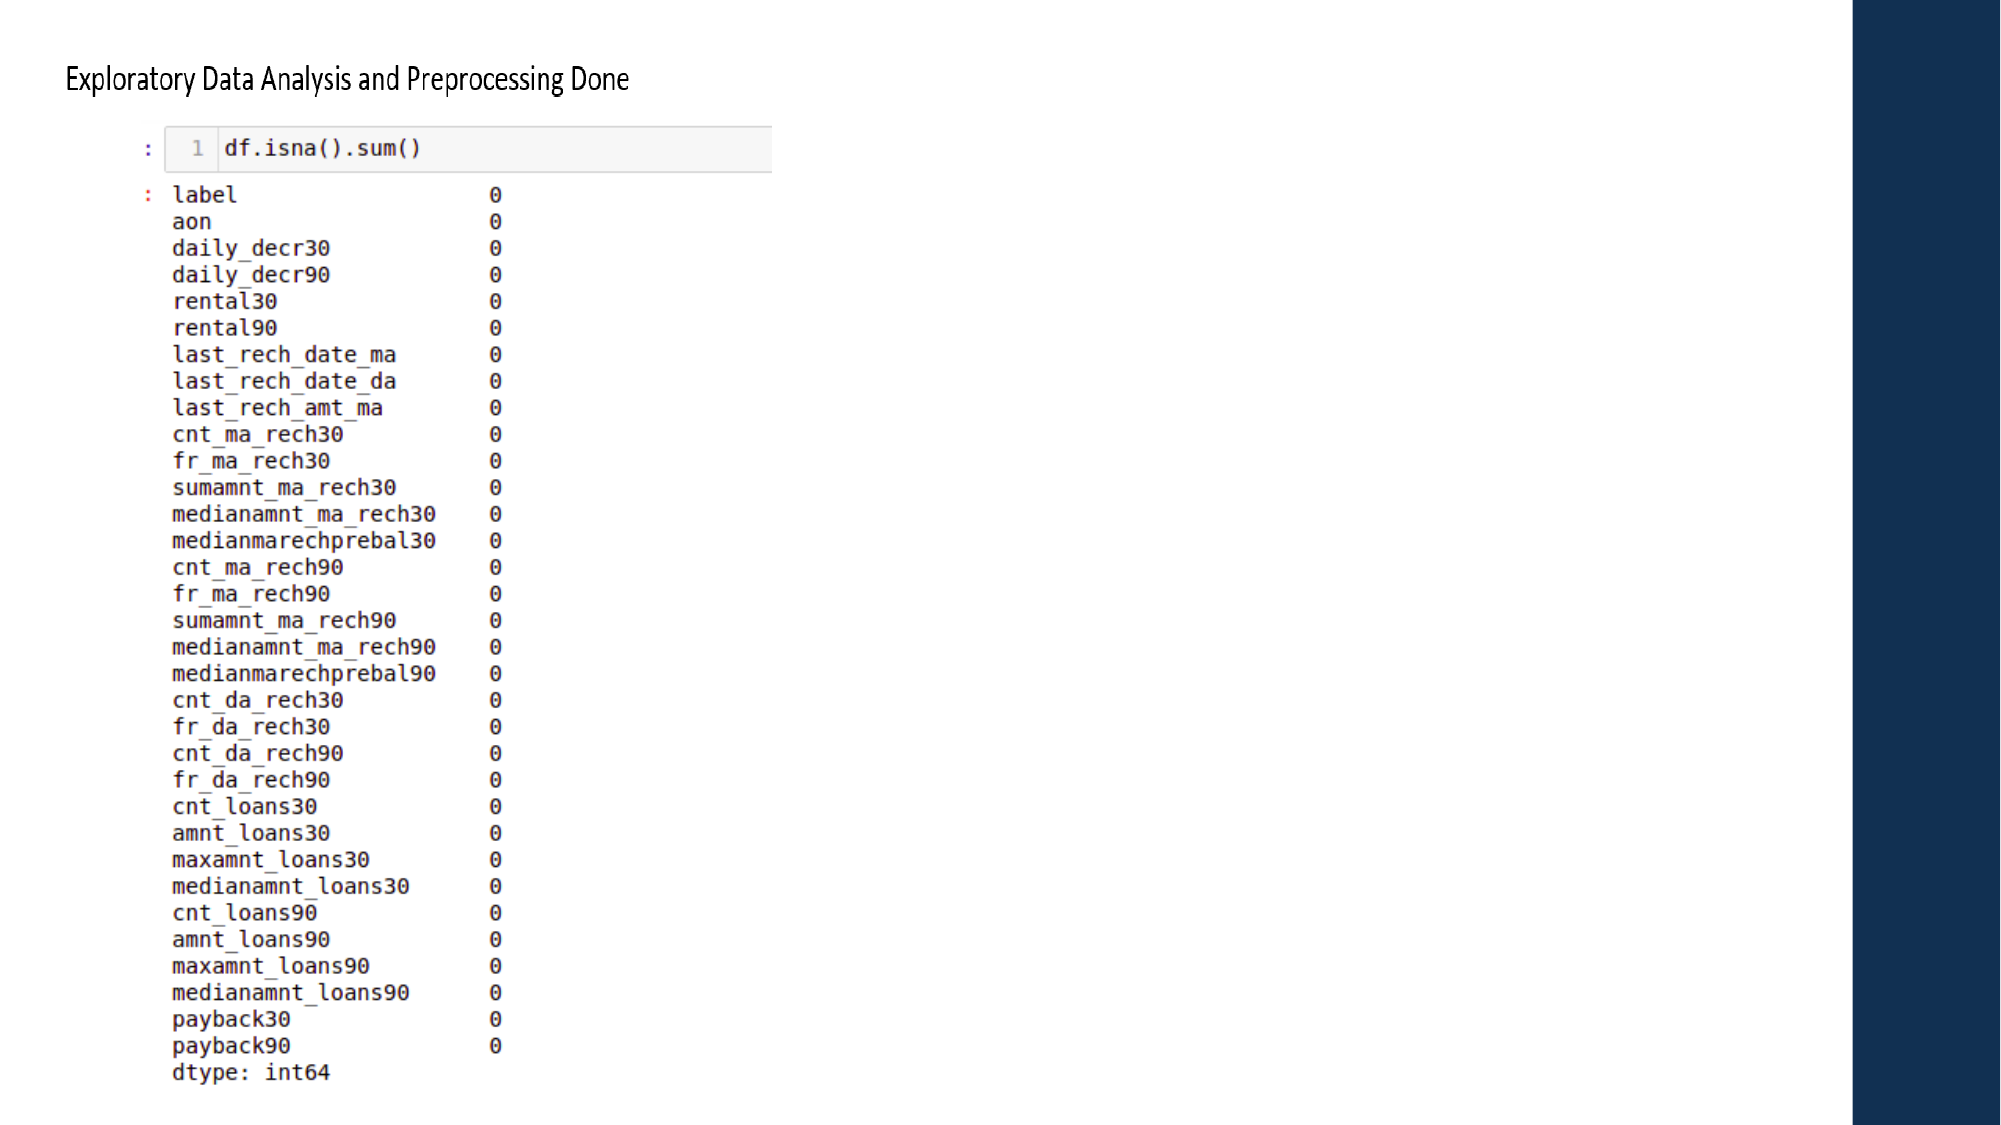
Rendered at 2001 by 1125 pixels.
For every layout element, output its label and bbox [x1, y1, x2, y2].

picture [18, 35, 662, 111]
picture [141, 120, 772, 1099]
